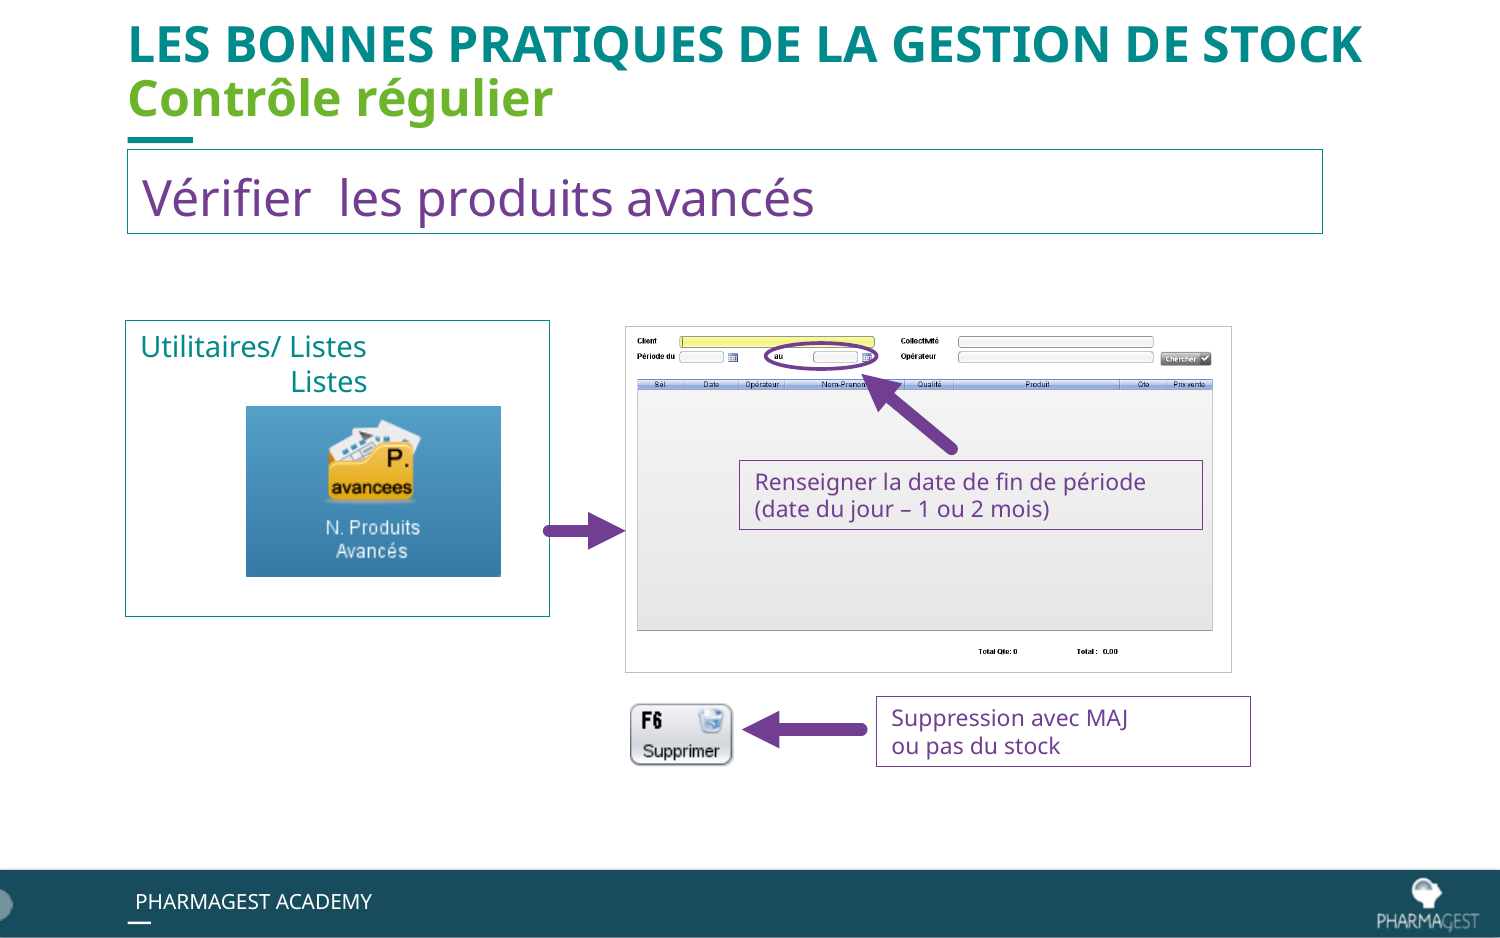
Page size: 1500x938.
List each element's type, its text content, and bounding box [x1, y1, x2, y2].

picture [1375, 876, 1483, 936]
text_box Utilitaires/ Listes Listes [125, 320, 550, 617]
text_box [803, 320, 1355, 366]
picture [629, 696, 734, 782]
picture [245, 405, 502, 577]
title LES BONNES PRATIQUES DE LA GESTION DE STOCK Contrôle régulier [127, 14, 1430, 127]
text_box Vérifier les produits avancés [127, 149, 1323, 234]
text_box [860, 373, 953, 450]
text_box Suppression avec MAJ ou pas du stock [876, 696, 1251, 767]
picture [0, 889, 13, 921]
picture [625, 326, 1233, 673]
